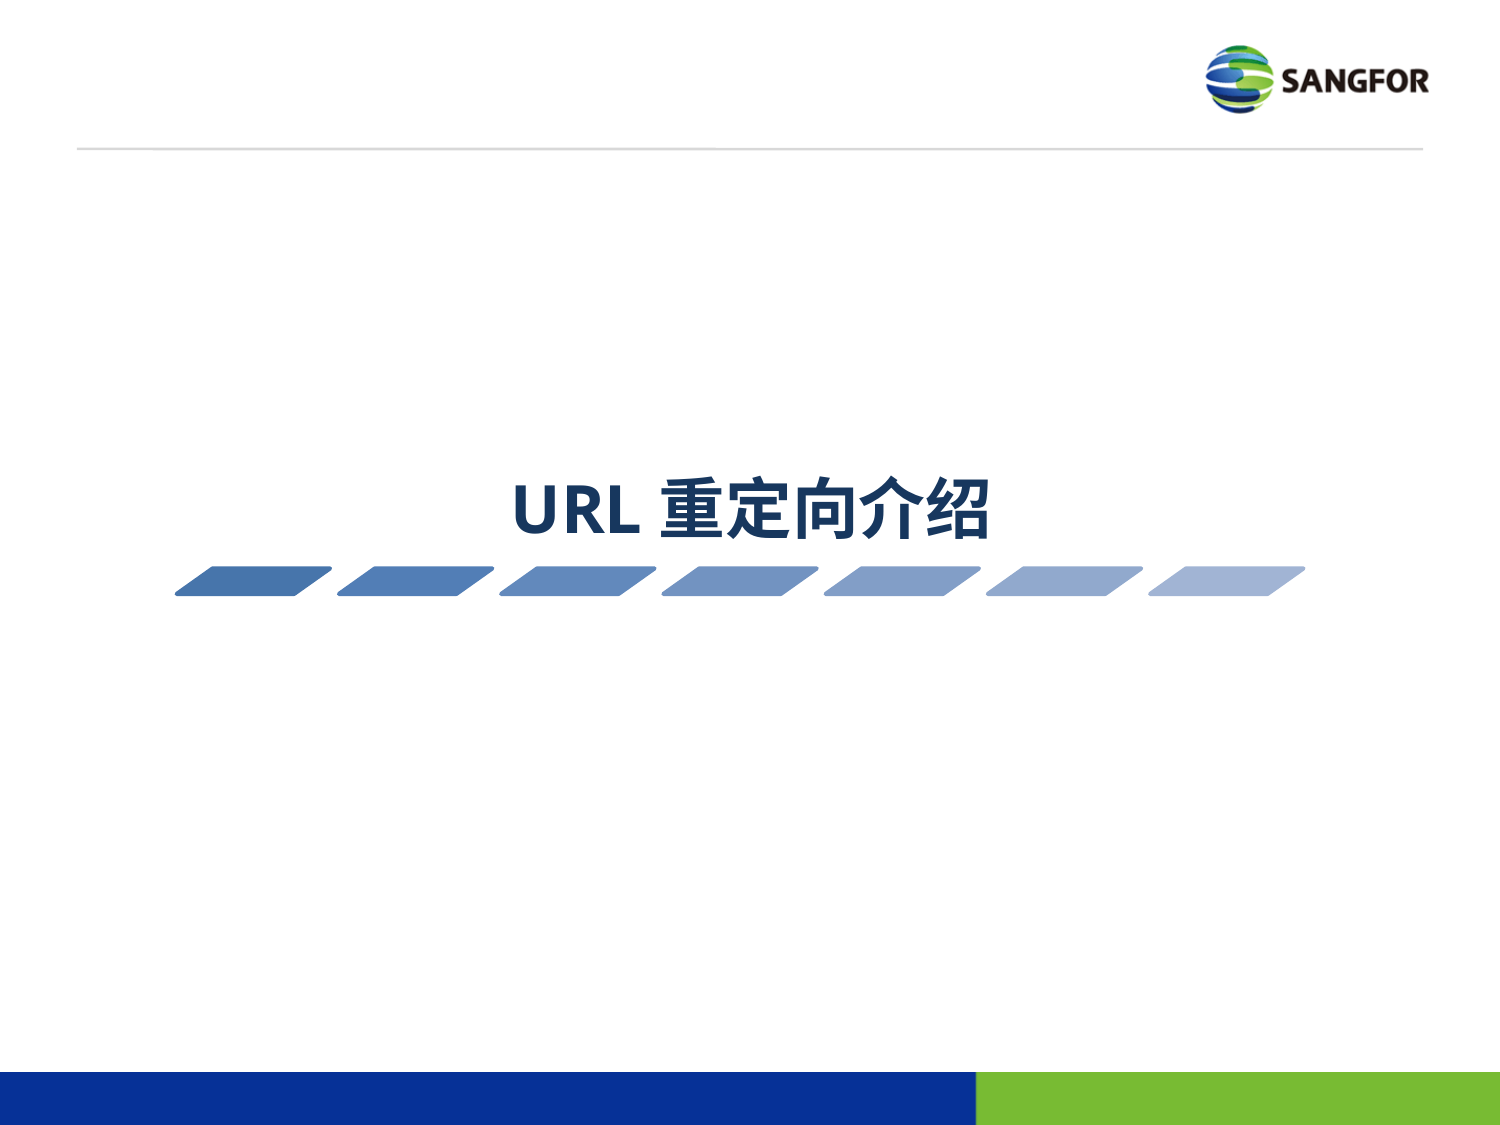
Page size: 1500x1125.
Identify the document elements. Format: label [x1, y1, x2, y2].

picture [1198, 42, 1437, 119]
picture [0, 1069, 1500, 1125]
text_box [111, 428, 1392, 630]
